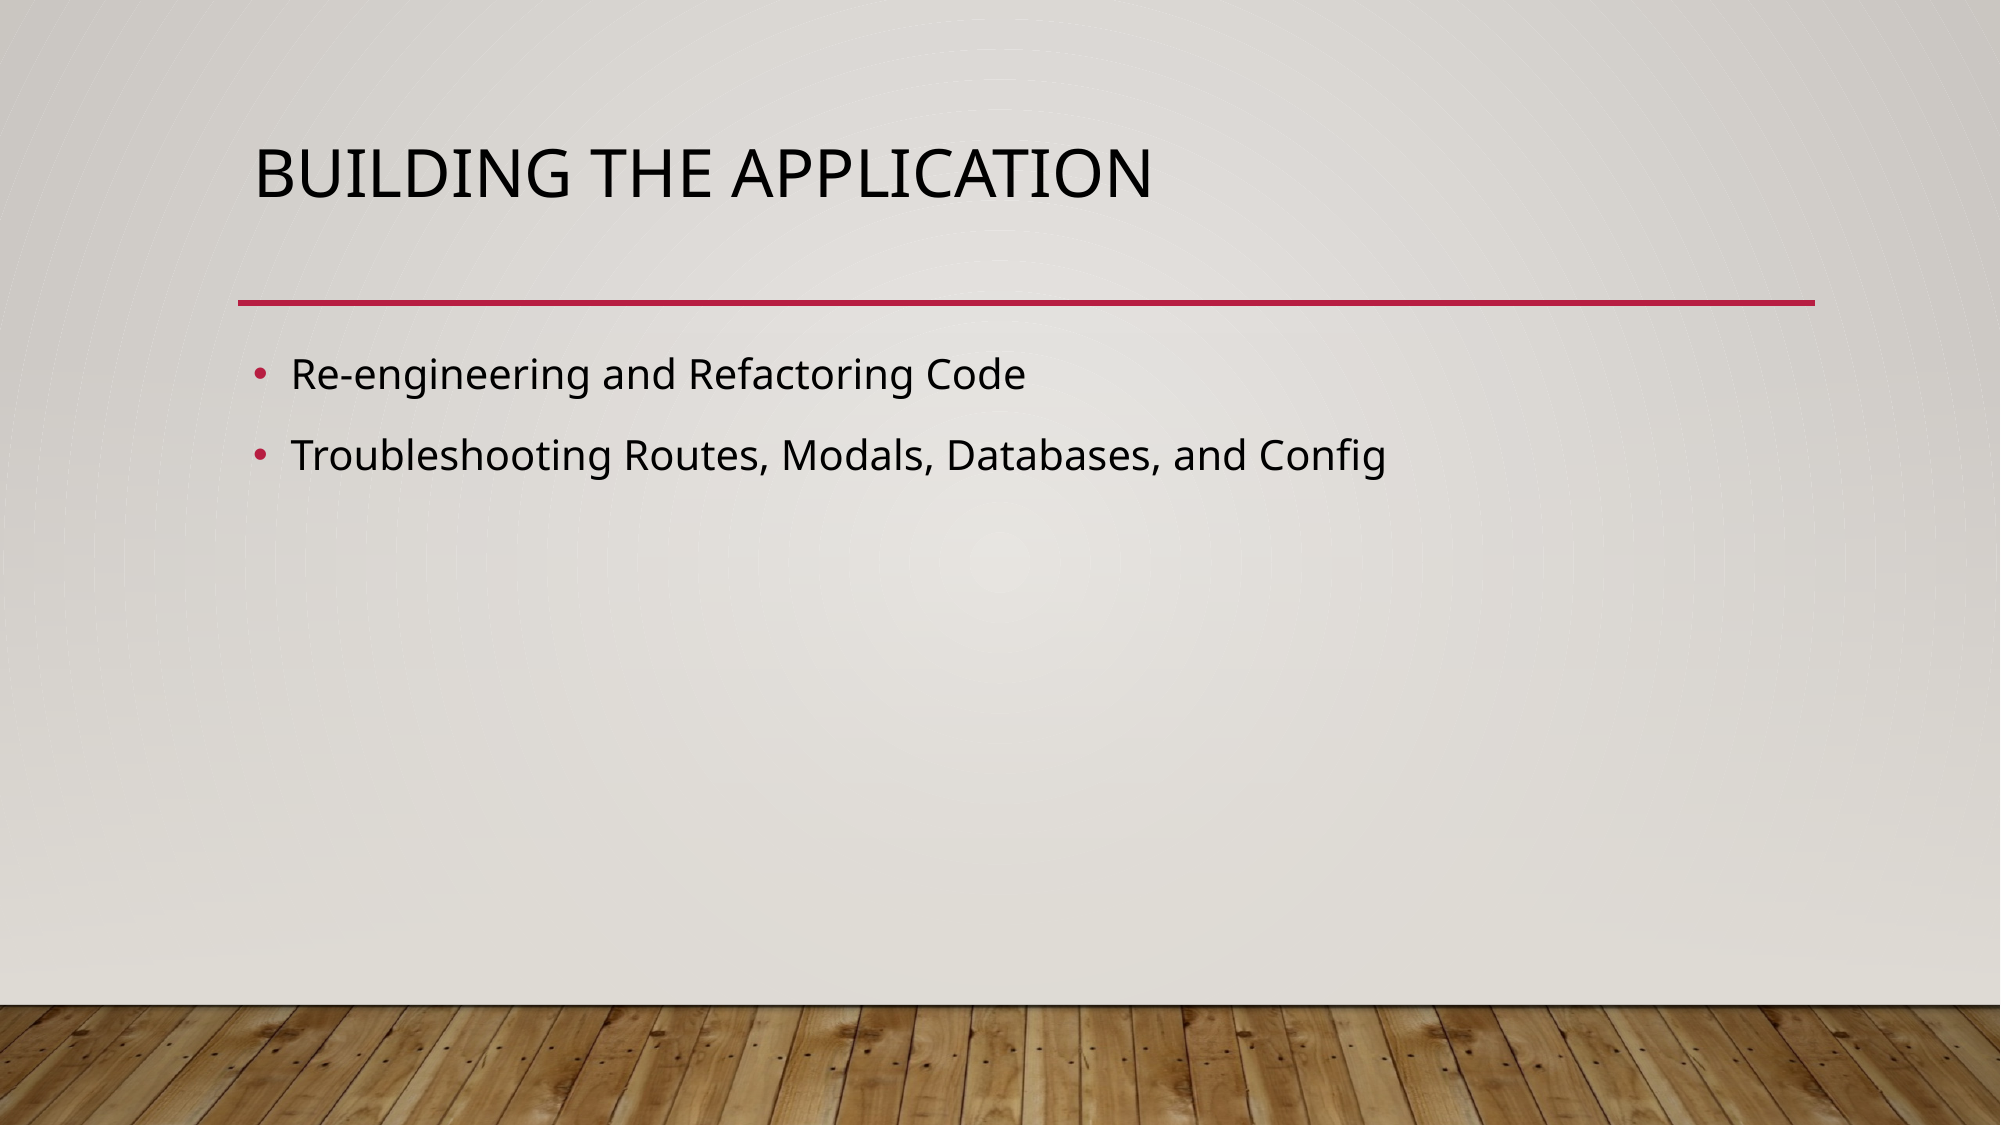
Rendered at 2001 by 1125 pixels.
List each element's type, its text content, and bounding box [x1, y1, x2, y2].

list Re-engineering and Refactoring Code Troubleshooting Routes, Modals, Databases, and Config [238, 330, 1814, 897]
picture [0, 1005, 2000, 1125]
title Building the application [238, 131, 1814, 305]
